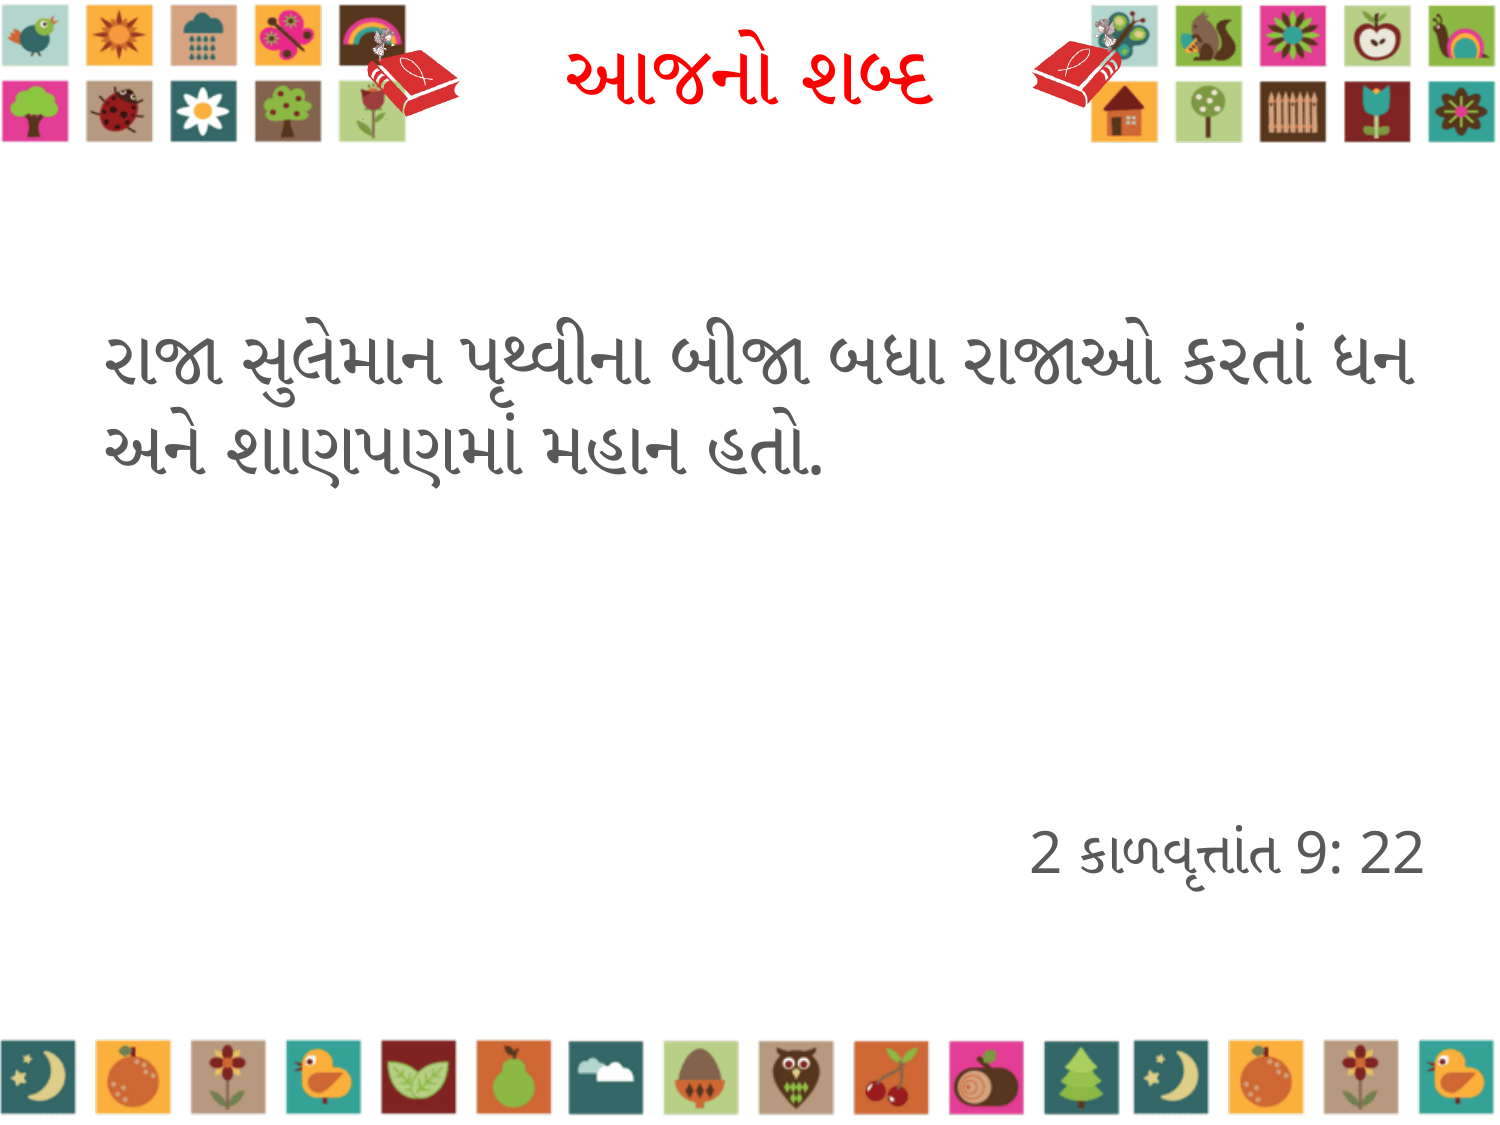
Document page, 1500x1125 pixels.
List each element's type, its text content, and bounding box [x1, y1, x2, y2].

picture [999, 3, 1500, 150]
picture [0, 3, 492, 150]
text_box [0, 1028, 1500, 1118]
text_box આજનો શબ્દ [425, 13, 1078, 129]
text_box 2 કાળવૃત્તાંત 9: 22 [808, 807, 1441, 893]
text_box રાજા સુલેમાન પૃથ્વીના બીજા બધા રાજાઓ કરતાં ધન અને શાણપણમાં મહાન હતો. [88, 302, 1436, 498]
